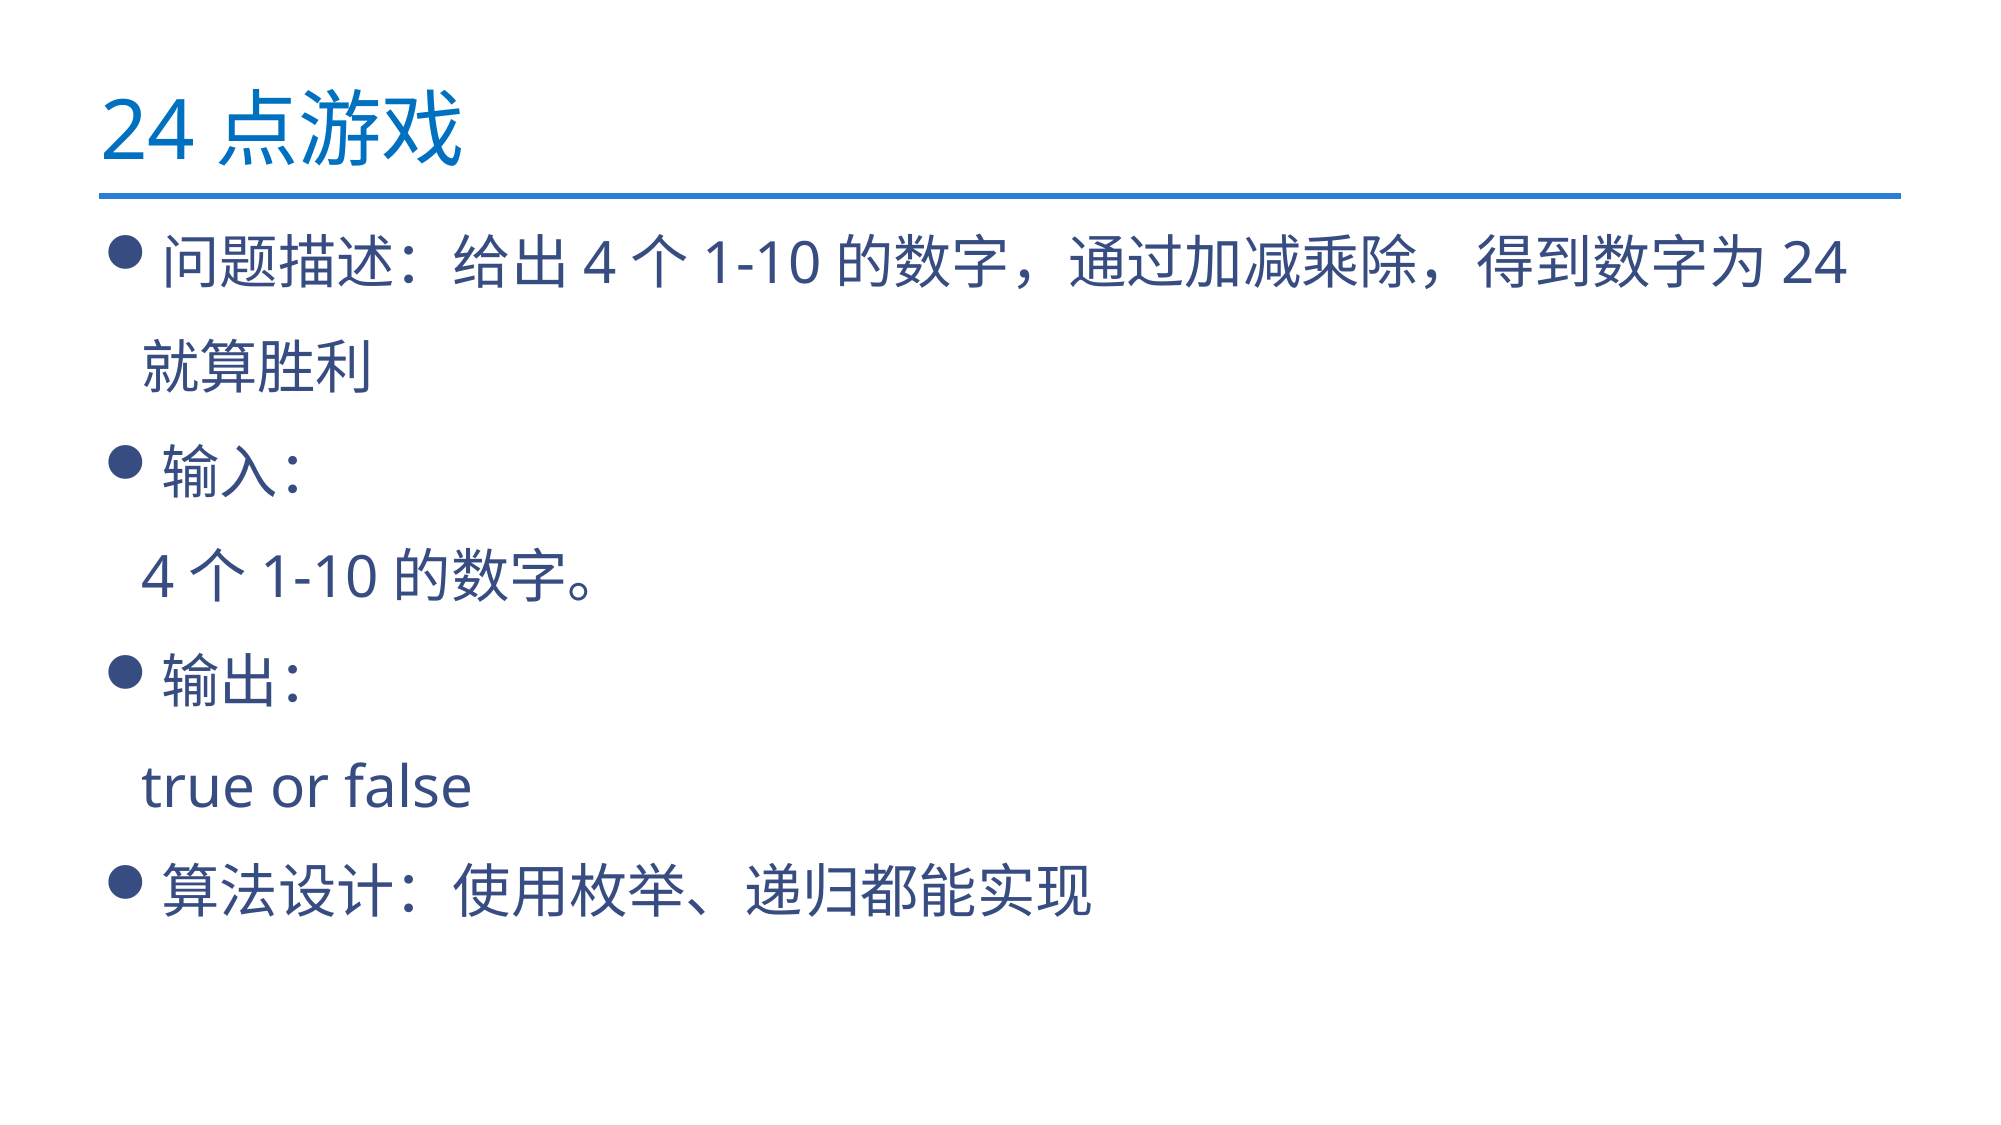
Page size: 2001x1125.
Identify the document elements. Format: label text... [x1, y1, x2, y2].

list 问题描述：给出4个1-10的数字，通过加减乘除，得到数字为24就算胜利 输入： 4个1-10的数字。 输出： true or false 算法设计：使用枚举、递归都能实现 [88, 182, 1901, 982]
title 24点游戏 [85, 24, 1383, 228]
